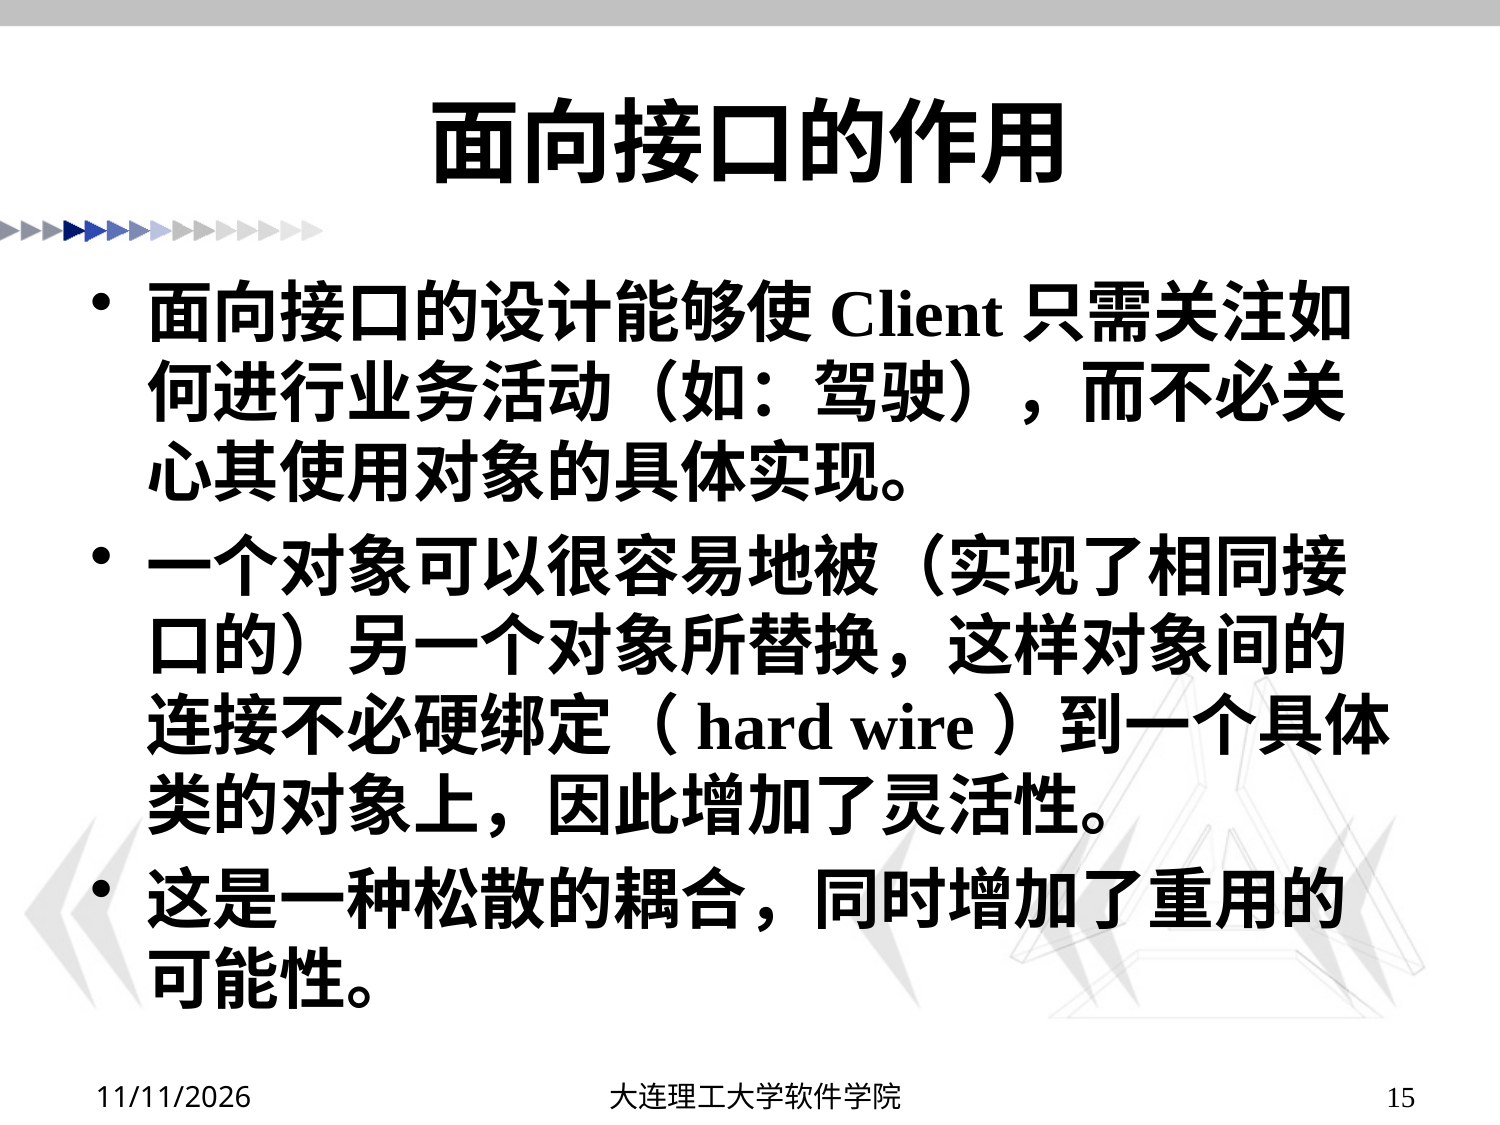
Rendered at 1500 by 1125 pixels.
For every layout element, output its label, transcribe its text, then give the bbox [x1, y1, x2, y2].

slide_number 15 [1080, 1070, 1431, 1114]
title 面向接口的作用 [74, 44, 1426, 233]
picture [0, 0, 1500, 1125]
list 面向接口的设计能够使Client只需关注如何进行业务活动（如：驾驶），而不必关心其使用对象的具体实现。 一个对象可以很容易地被（实现了相同接口的）另一个对象所替换，这样对象间的连接不必硬绑定（hard wire）到一个具体类的对象上，因此增加了灵活性。 这是一种松散的耦合，同时增加了重用的可能性。 [74, 262, 1426, 1048]
footer 大连理工大学软件学院 [517, 1070, 994, 1114]
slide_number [80, 1070, 431, 1114]
